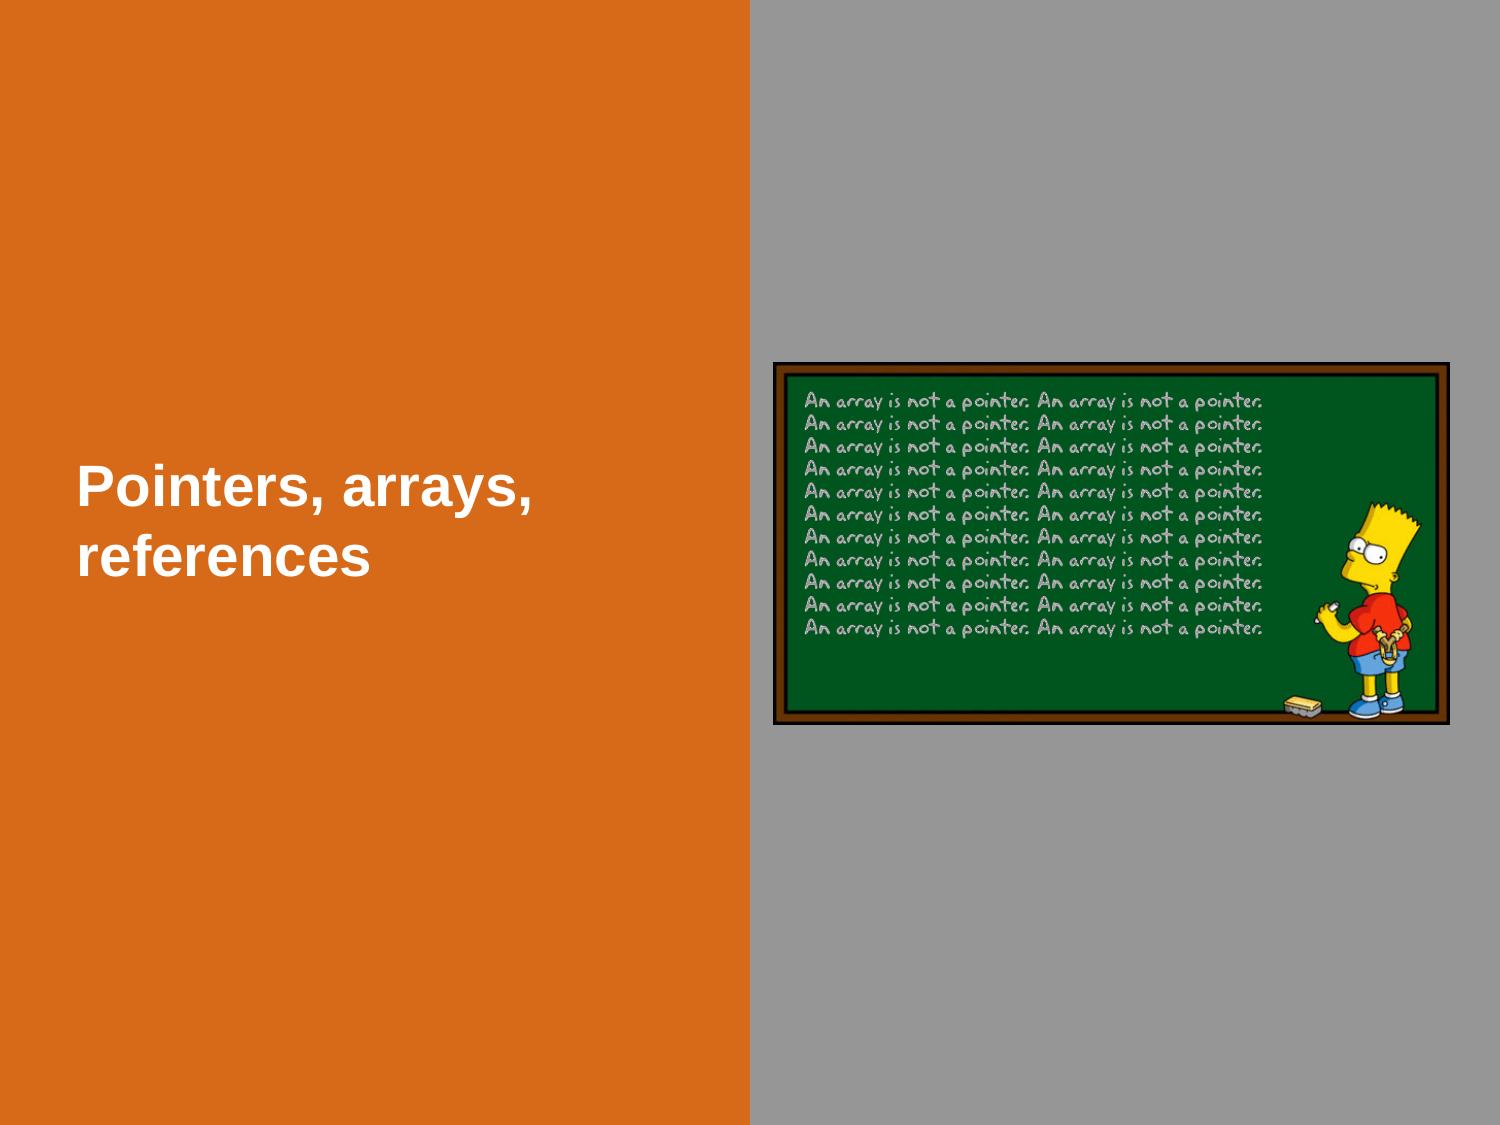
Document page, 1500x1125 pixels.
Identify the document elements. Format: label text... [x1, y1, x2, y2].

picture [773, 362, 1451, 726]
text_box [0, 0, 749, 1125]
text_box [749, 0, 1500, 1125]
title Pointers, arrays, references [76, 275, 703, 589]
